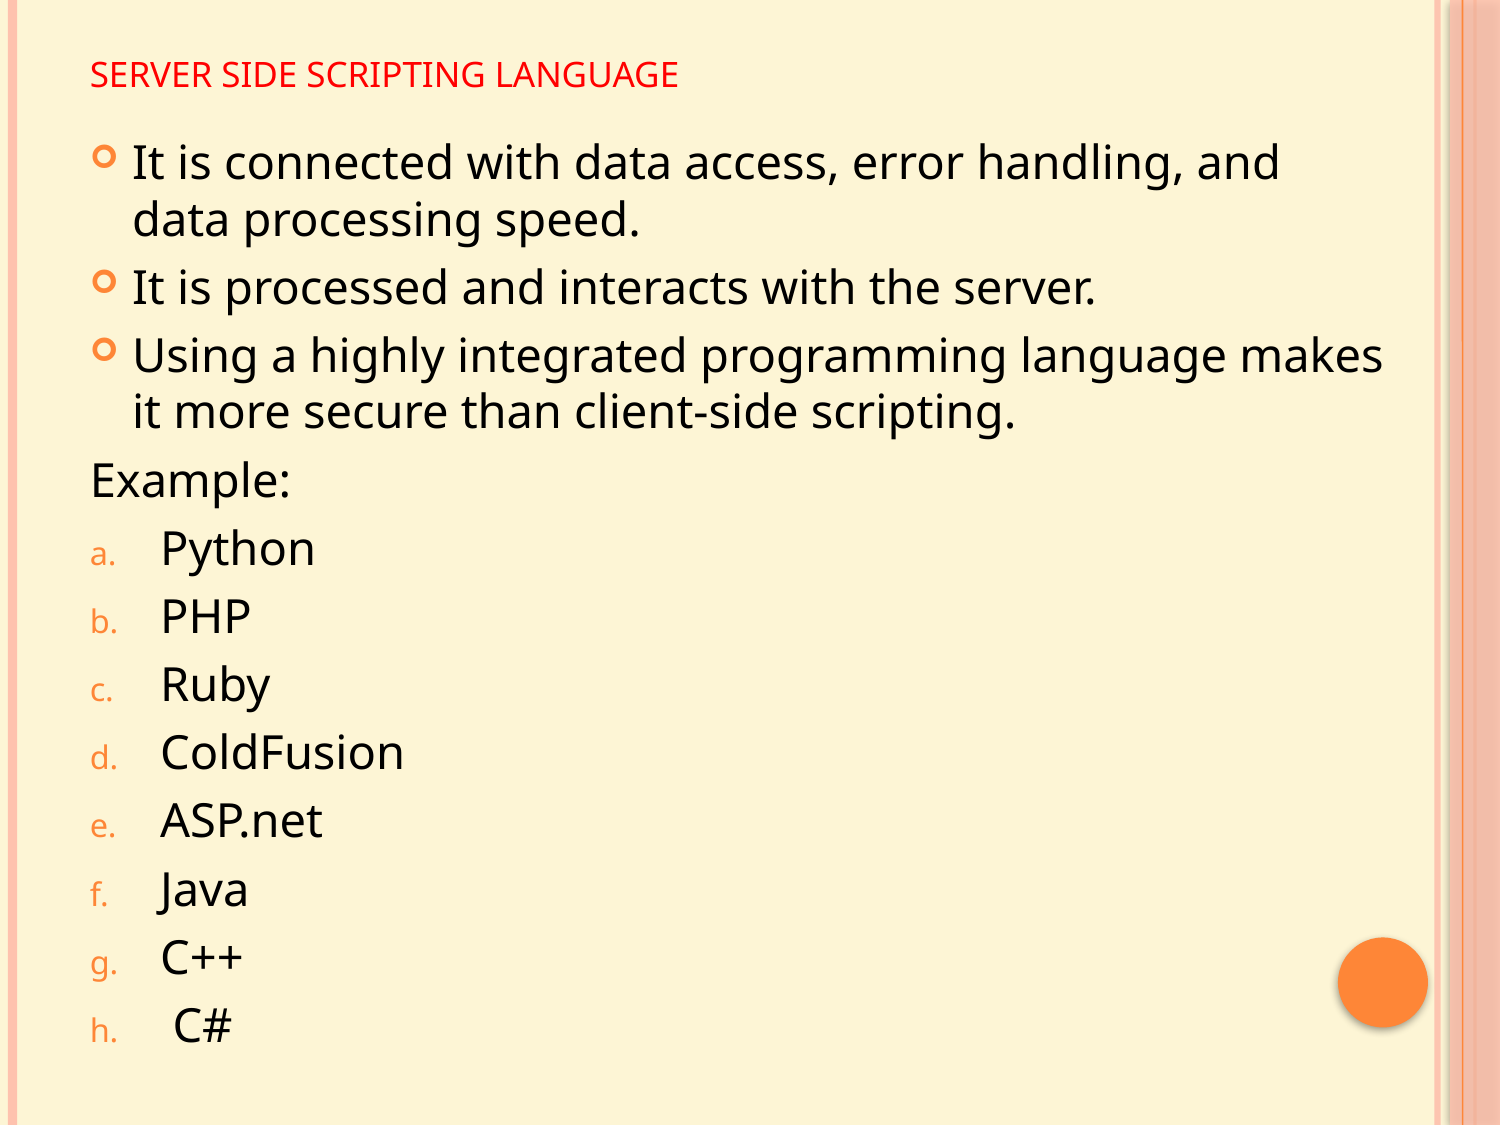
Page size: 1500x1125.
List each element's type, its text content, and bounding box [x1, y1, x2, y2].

list It is connected with data access, error handling, and data processing speed. It is processed and interacts with the server. Using a highly integrated programming language makes it more secure than client-side scripting. Example: Python PHP Ruby ColdFusion ASP.net Java C++ C# [75, 125, 1400, 1062]
title Server side scripting language [75, 45, 1300, 102]
